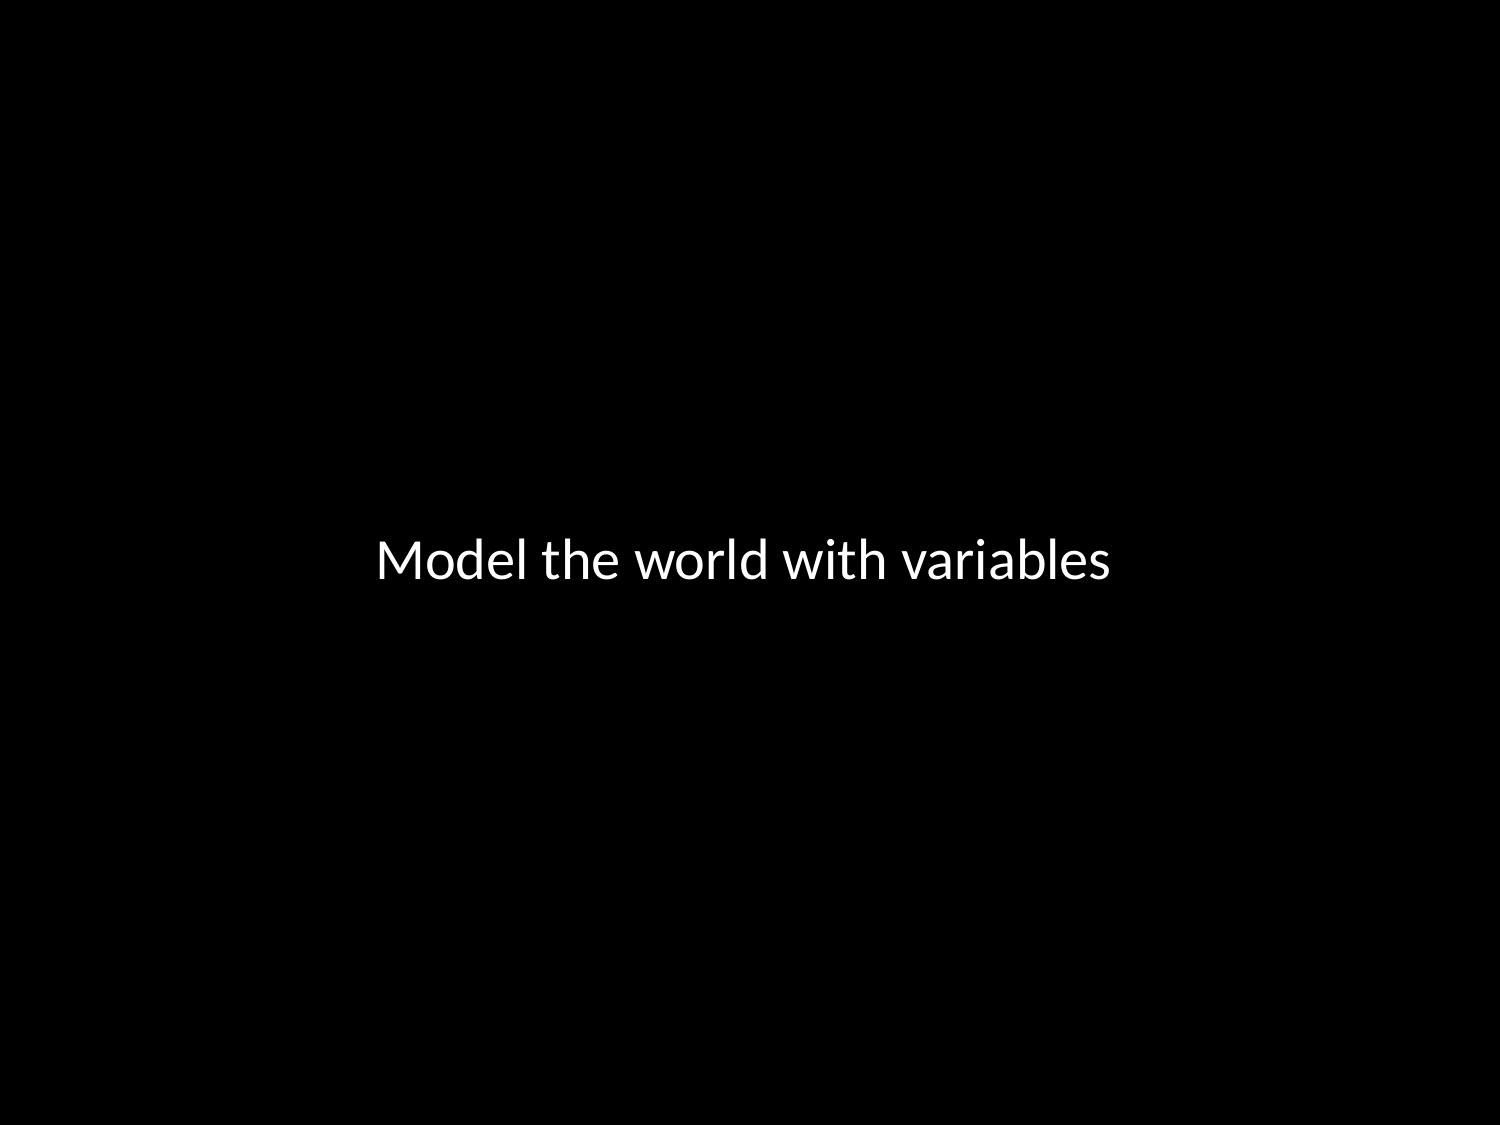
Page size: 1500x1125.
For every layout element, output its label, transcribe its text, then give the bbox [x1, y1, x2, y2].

text_box Model the world with variables [0, 0, 1500, 1125]
